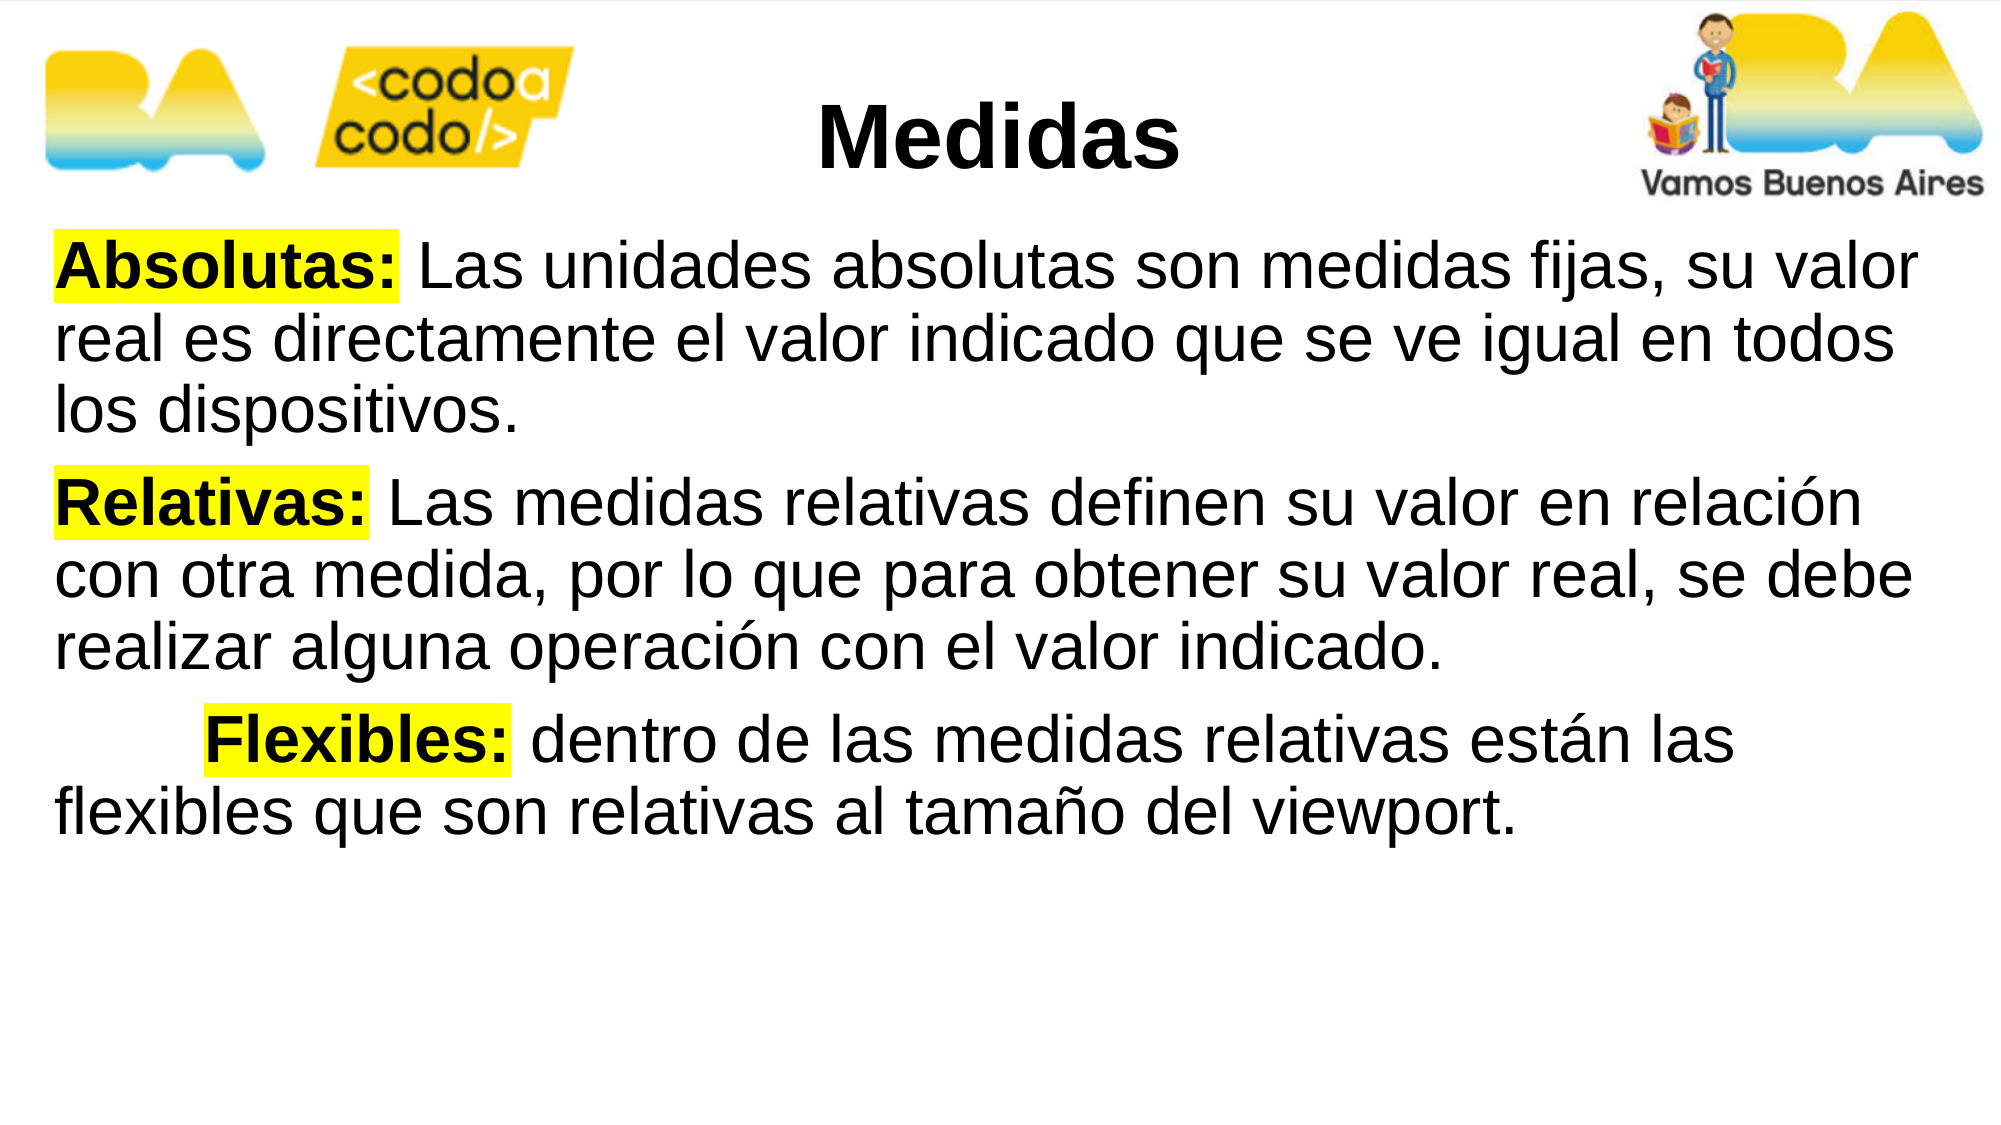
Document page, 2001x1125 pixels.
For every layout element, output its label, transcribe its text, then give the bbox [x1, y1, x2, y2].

text_box Medidas [0, 69, 2000, 194]
picture [0, 0, 2001, 1125]
text_box Absolutas: Las unidades absolutas son medidas fijas, su valor real es directamente el valor indicado que se ve igual en todos los dispositivos. Relativas: Las medidas relativas definen su valor en relación con otra medida, por lo que para obtener su valor real, se debe realizar alguna operación con el valor indicado. Flexibles: dentro de las medidas relativas están las flexibles que son relativas al tamaño del viewport. [39, 223, 1948, 1125]
